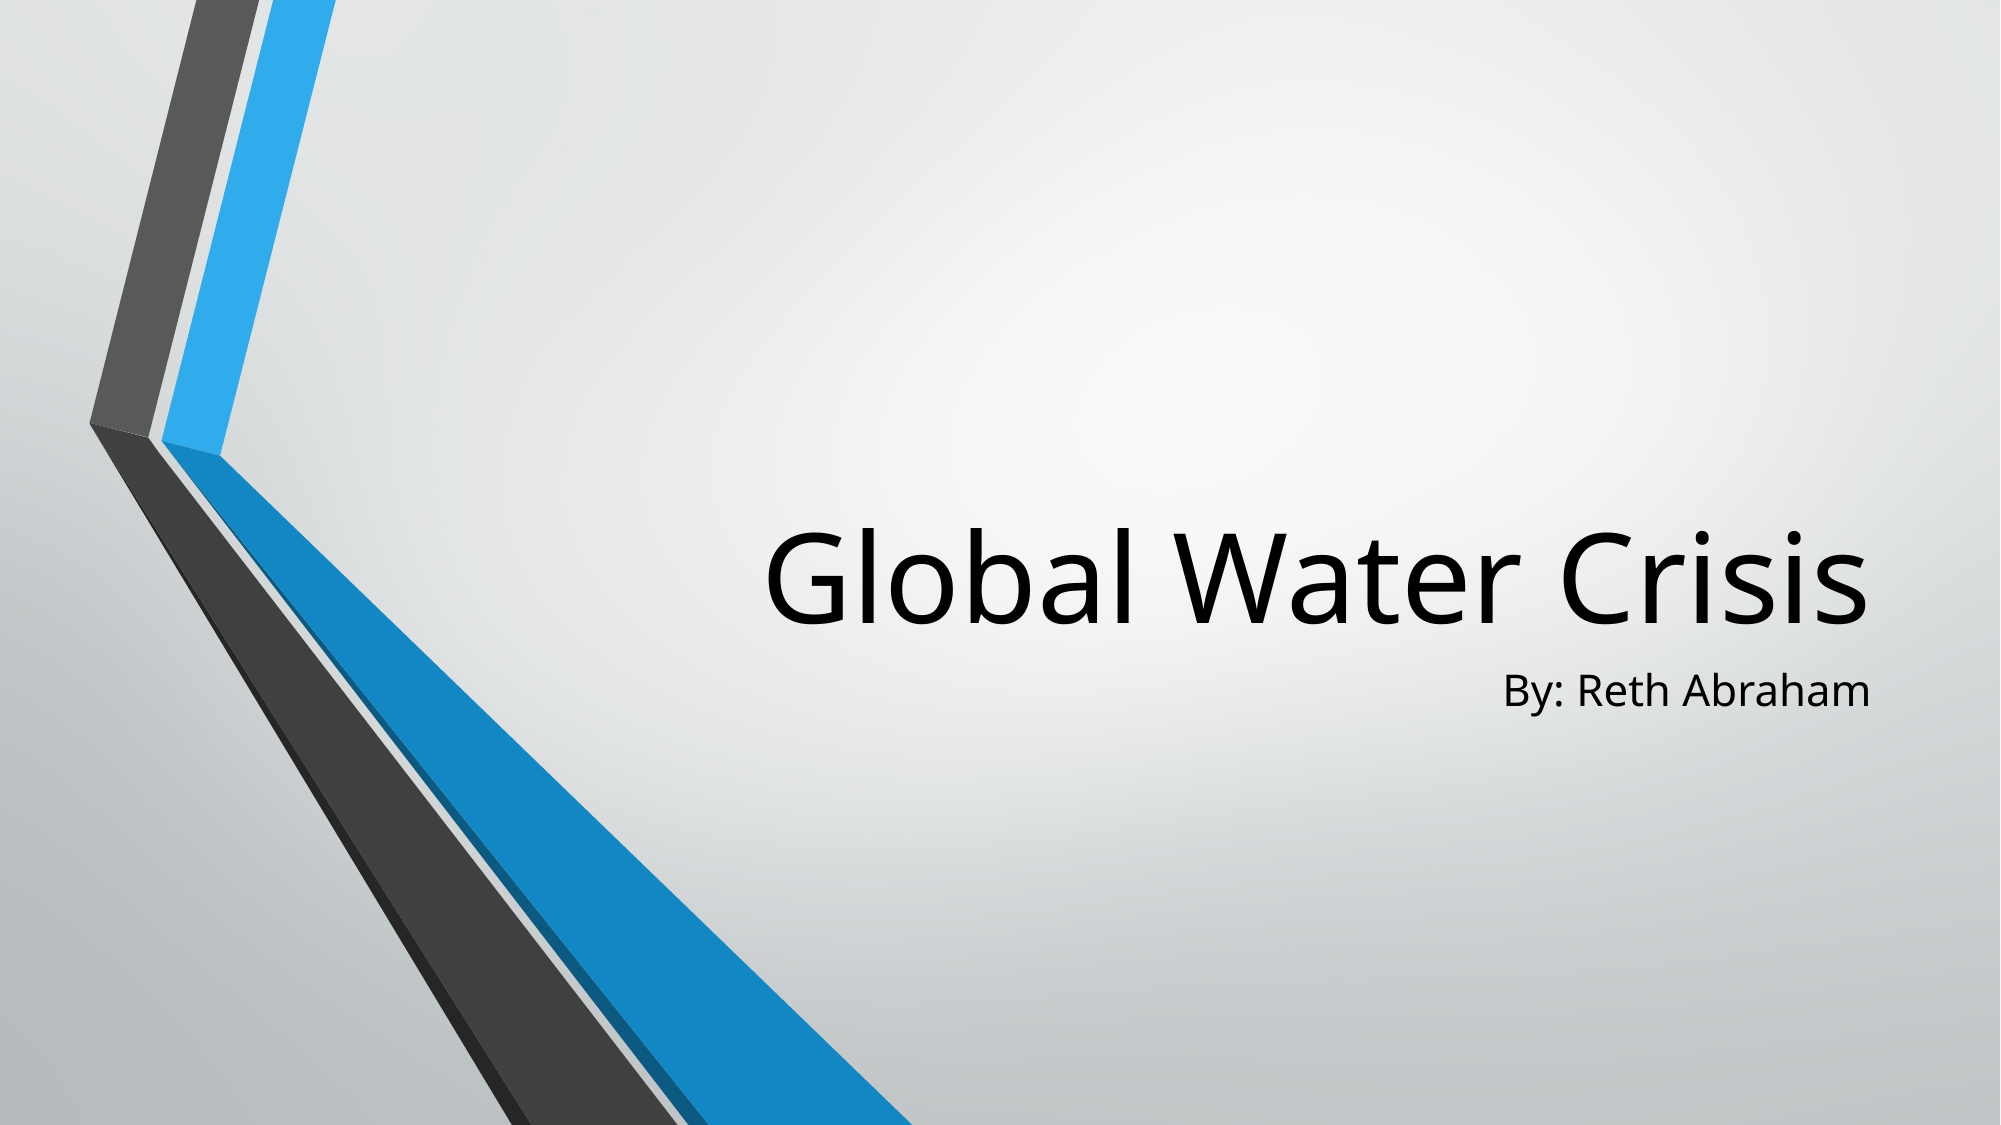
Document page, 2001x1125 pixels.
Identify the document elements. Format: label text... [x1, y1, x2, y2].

subtitle By: Reth Abraham [740, 655, 1887, 884]
title Global Water Crisis [480, 226, 1887, 656]
